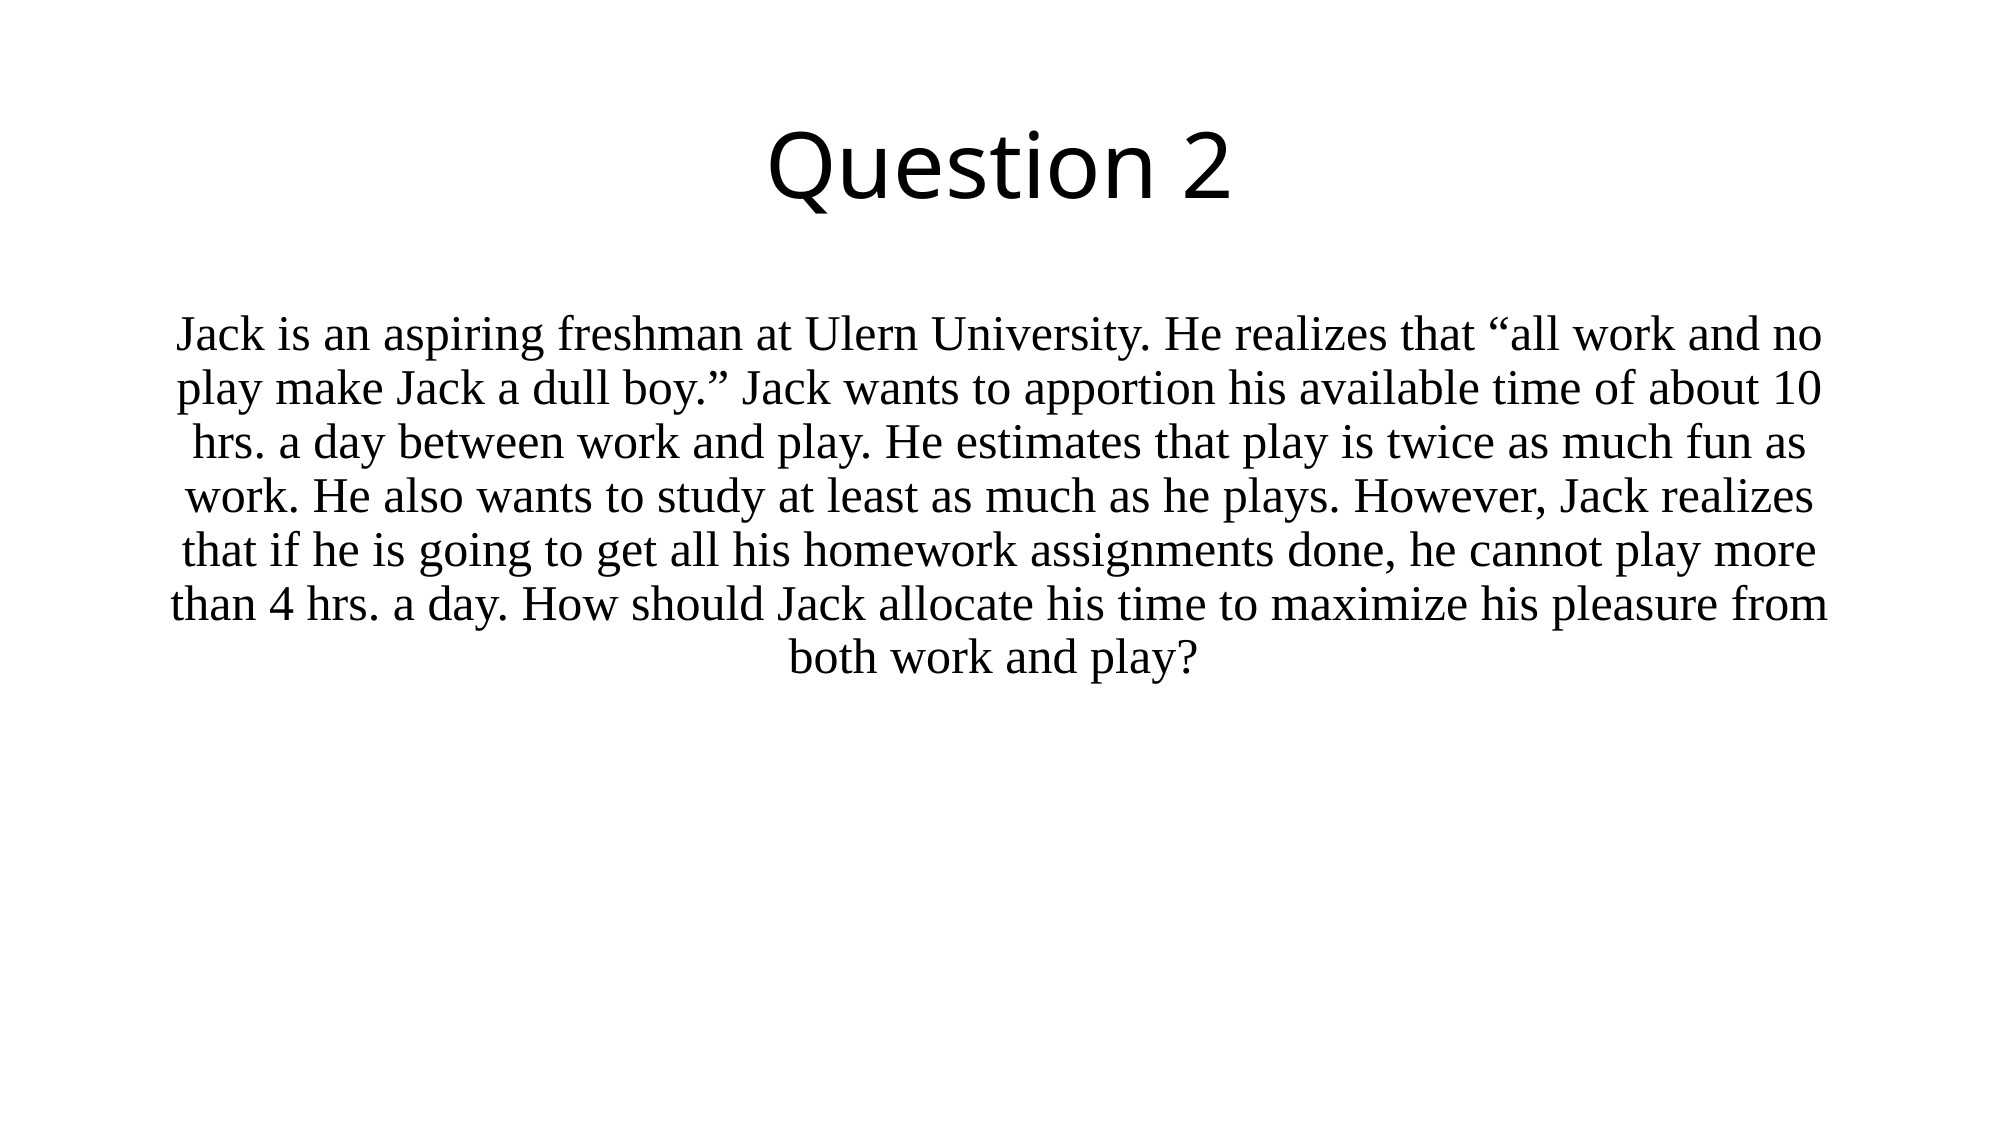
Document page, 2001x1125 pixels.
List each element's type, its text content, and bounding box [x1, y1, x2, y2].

list Jack is an aspiring freshman at Ulern University. He realizes that “all work and no play make Jack a dull boy.” Jack wants to apportion his available time of about 10 hrs. a day between work and play. He estimates that play is twice as much fun as work. He also wants to study at least as much as he plays. However, Jack realizes that if he is going to get all his homework assignments done, he cannot play more than 4 hrs. a day. How should Jack allocate his time to maximize his pleasure from both work and play? [137, 299, 1863, 1014]
title Question 2 [137, 59, 1863, 278]
